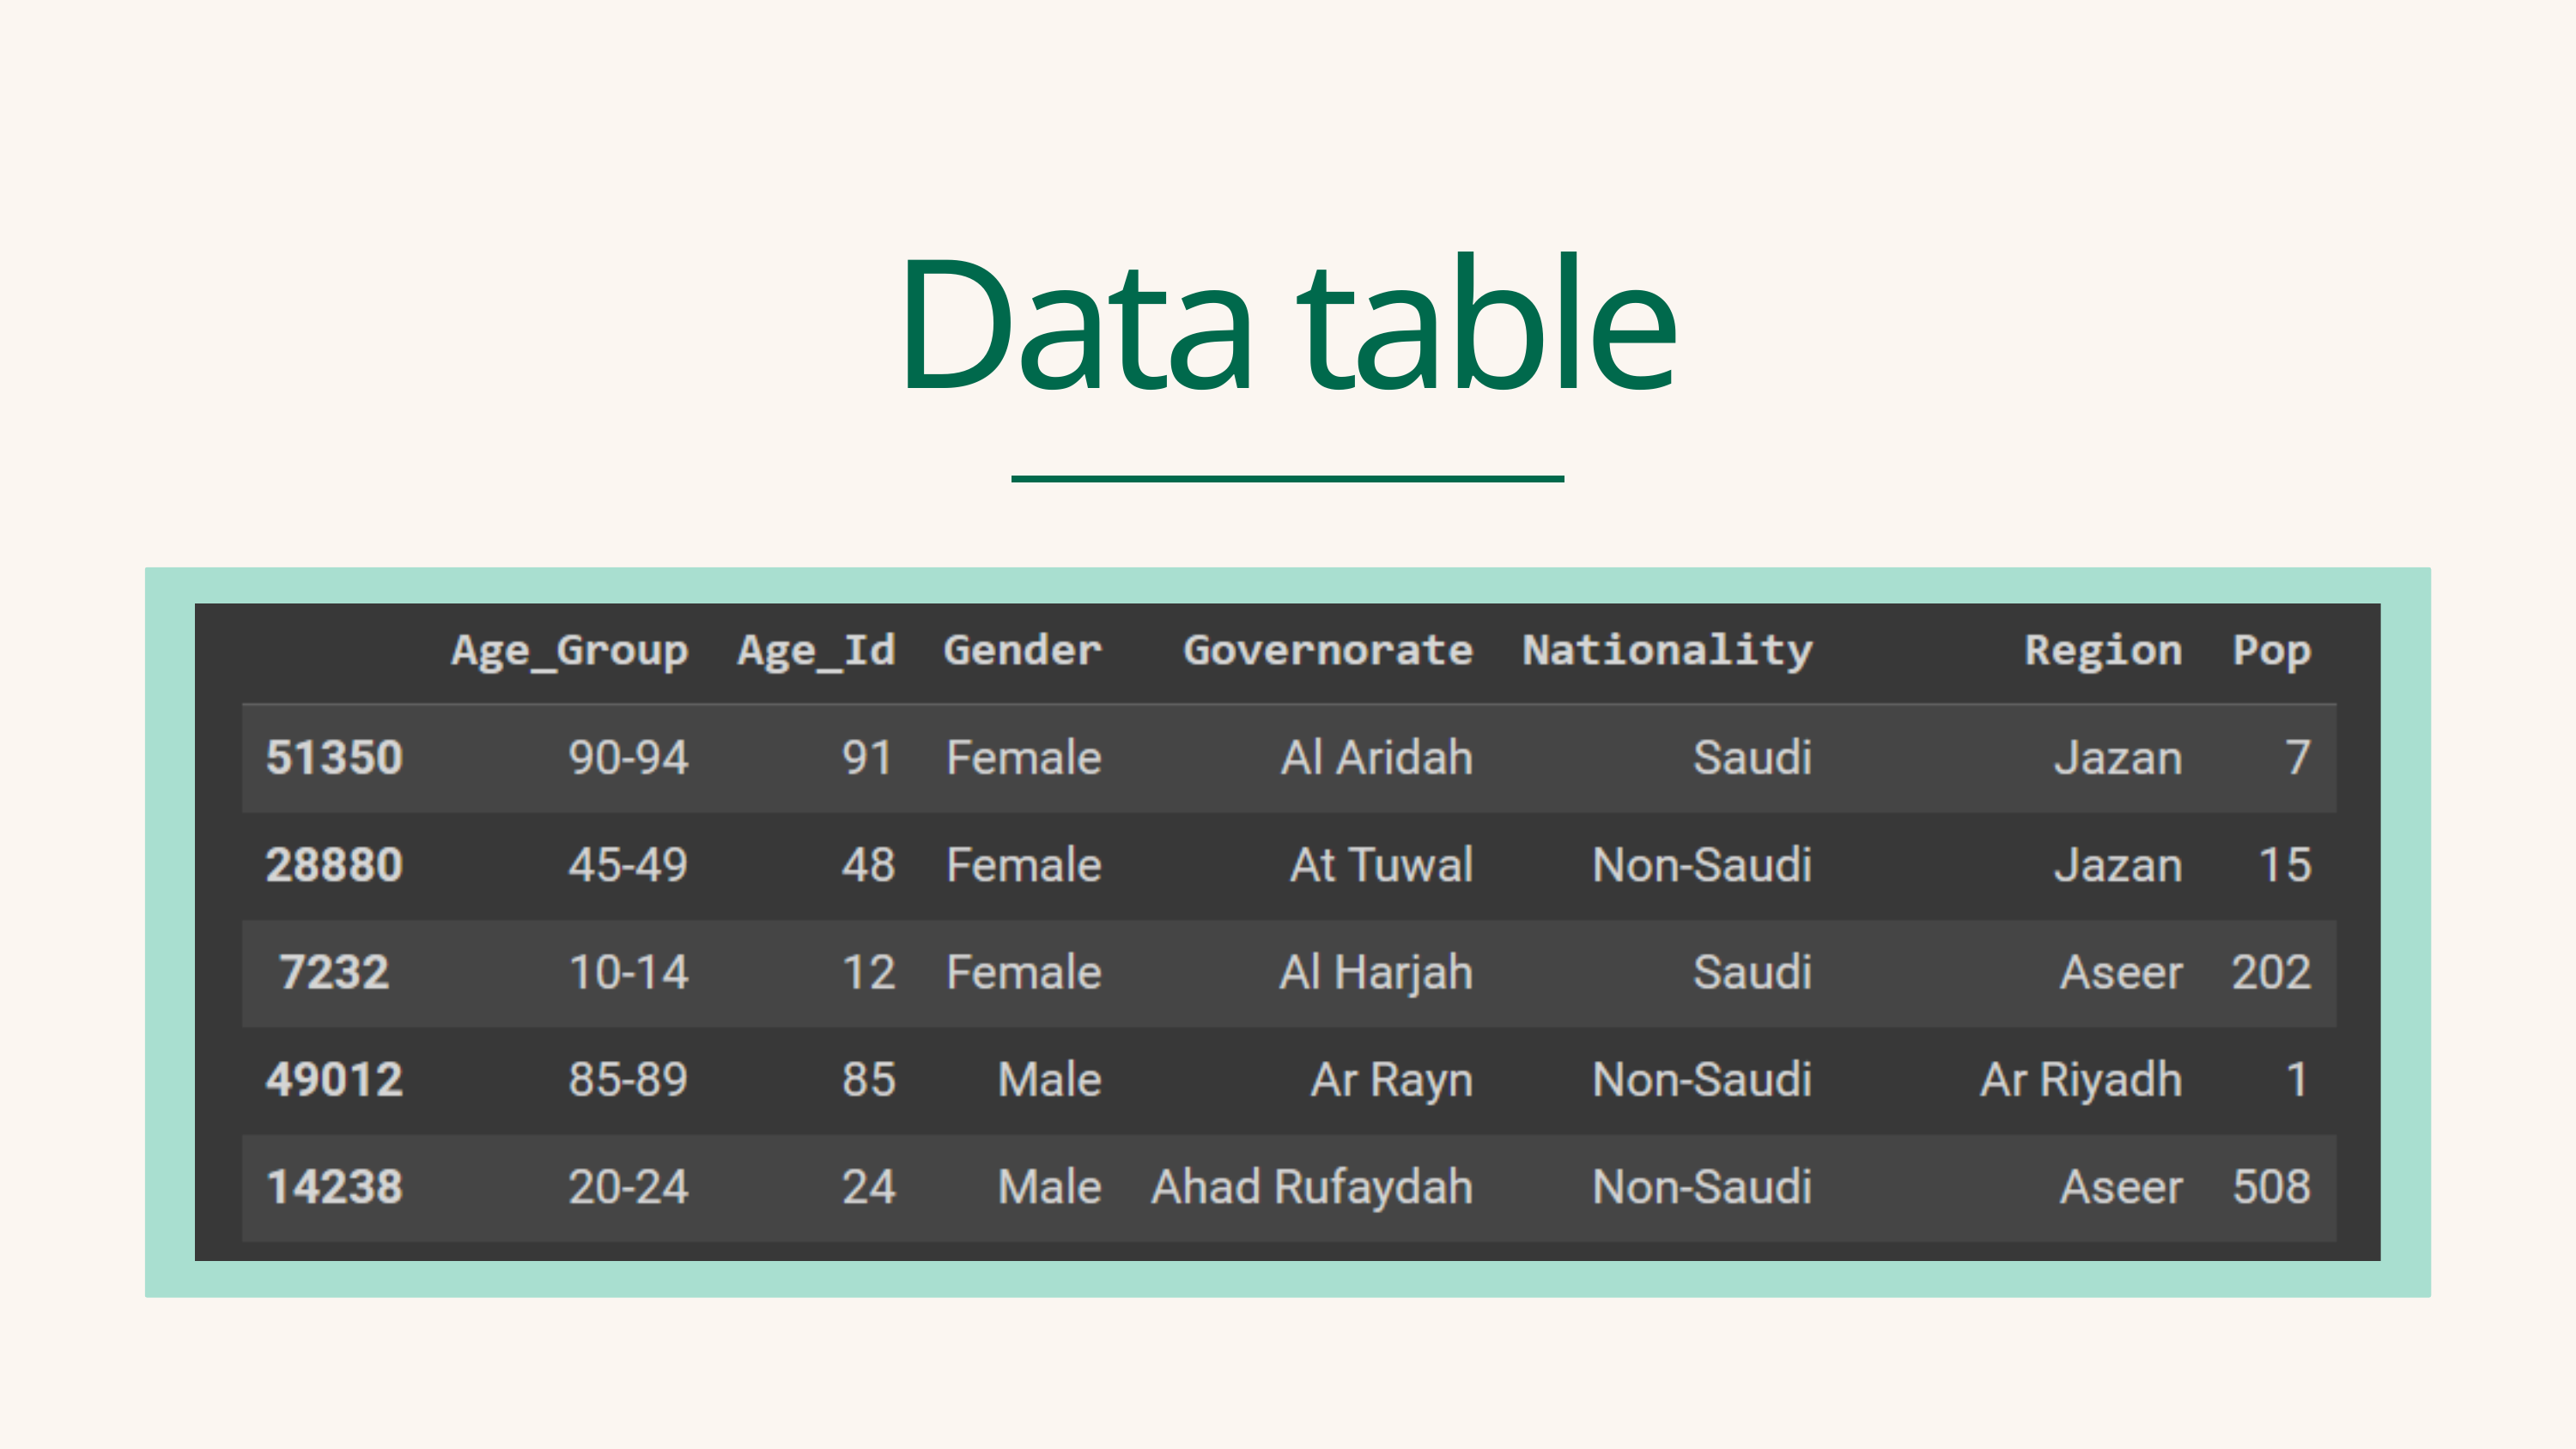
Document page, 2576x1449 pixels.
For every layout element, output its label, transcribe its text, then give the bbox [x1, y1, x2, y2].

text_box Data table [1297, 263, 2264, 425]
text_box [1284, 202, 1292, 756]
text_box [144, 567, 2432, 1298]
text_box Data table [312, 263, 1279, 425]
